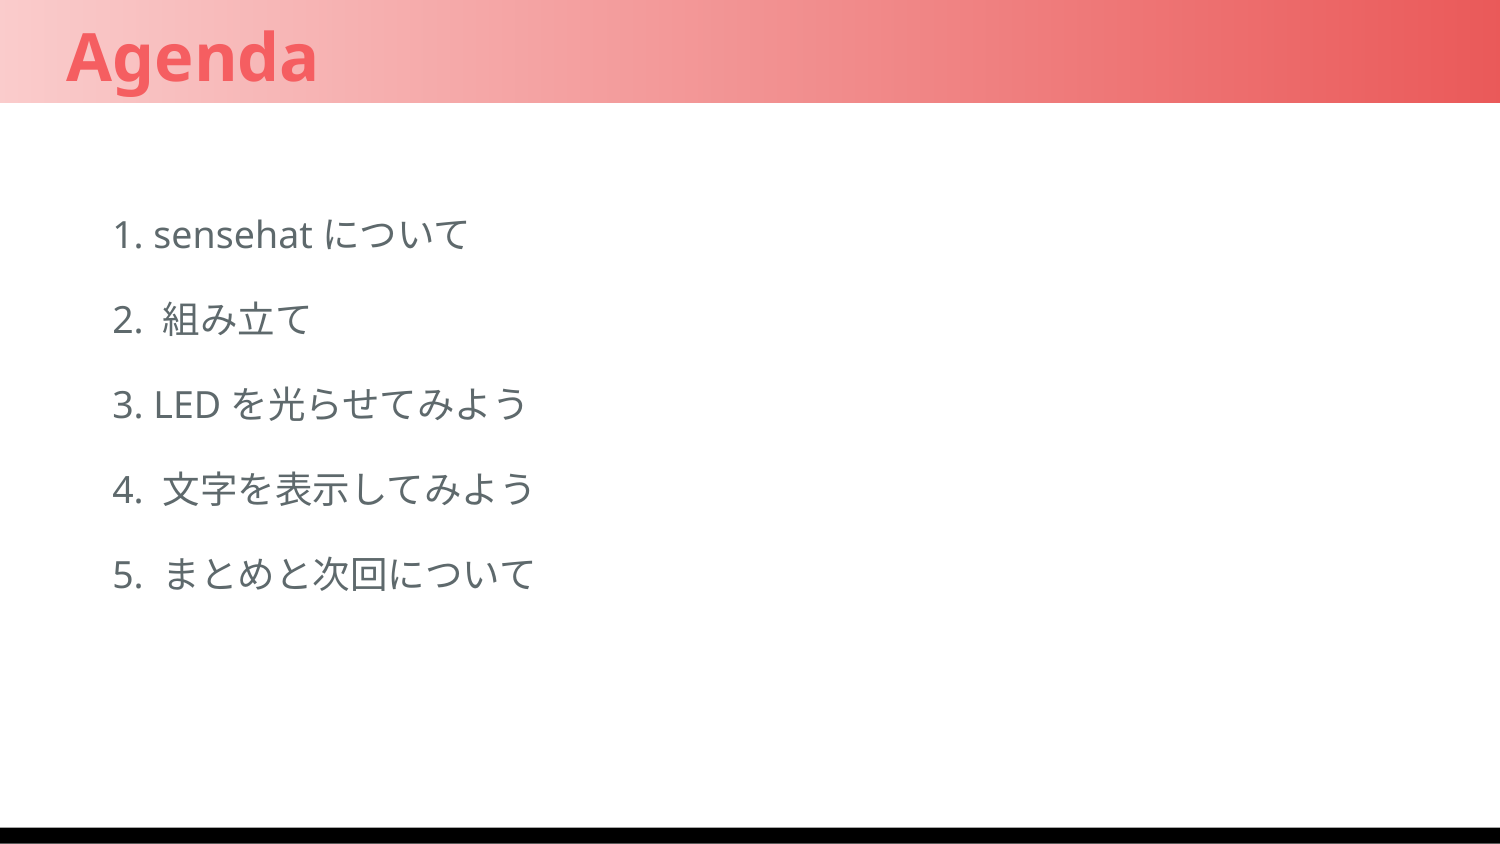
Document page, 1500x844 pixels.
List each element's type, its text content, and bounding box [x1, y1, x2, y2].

text_box Agenda [0, 0, 1500, 103]
text_box 1. sensehatについて 2. 組み立て 3. LEDを光らせてみよう 4. 文字を表示してみよう 5. まとめと次回について [51, 189, 1449, 750]
